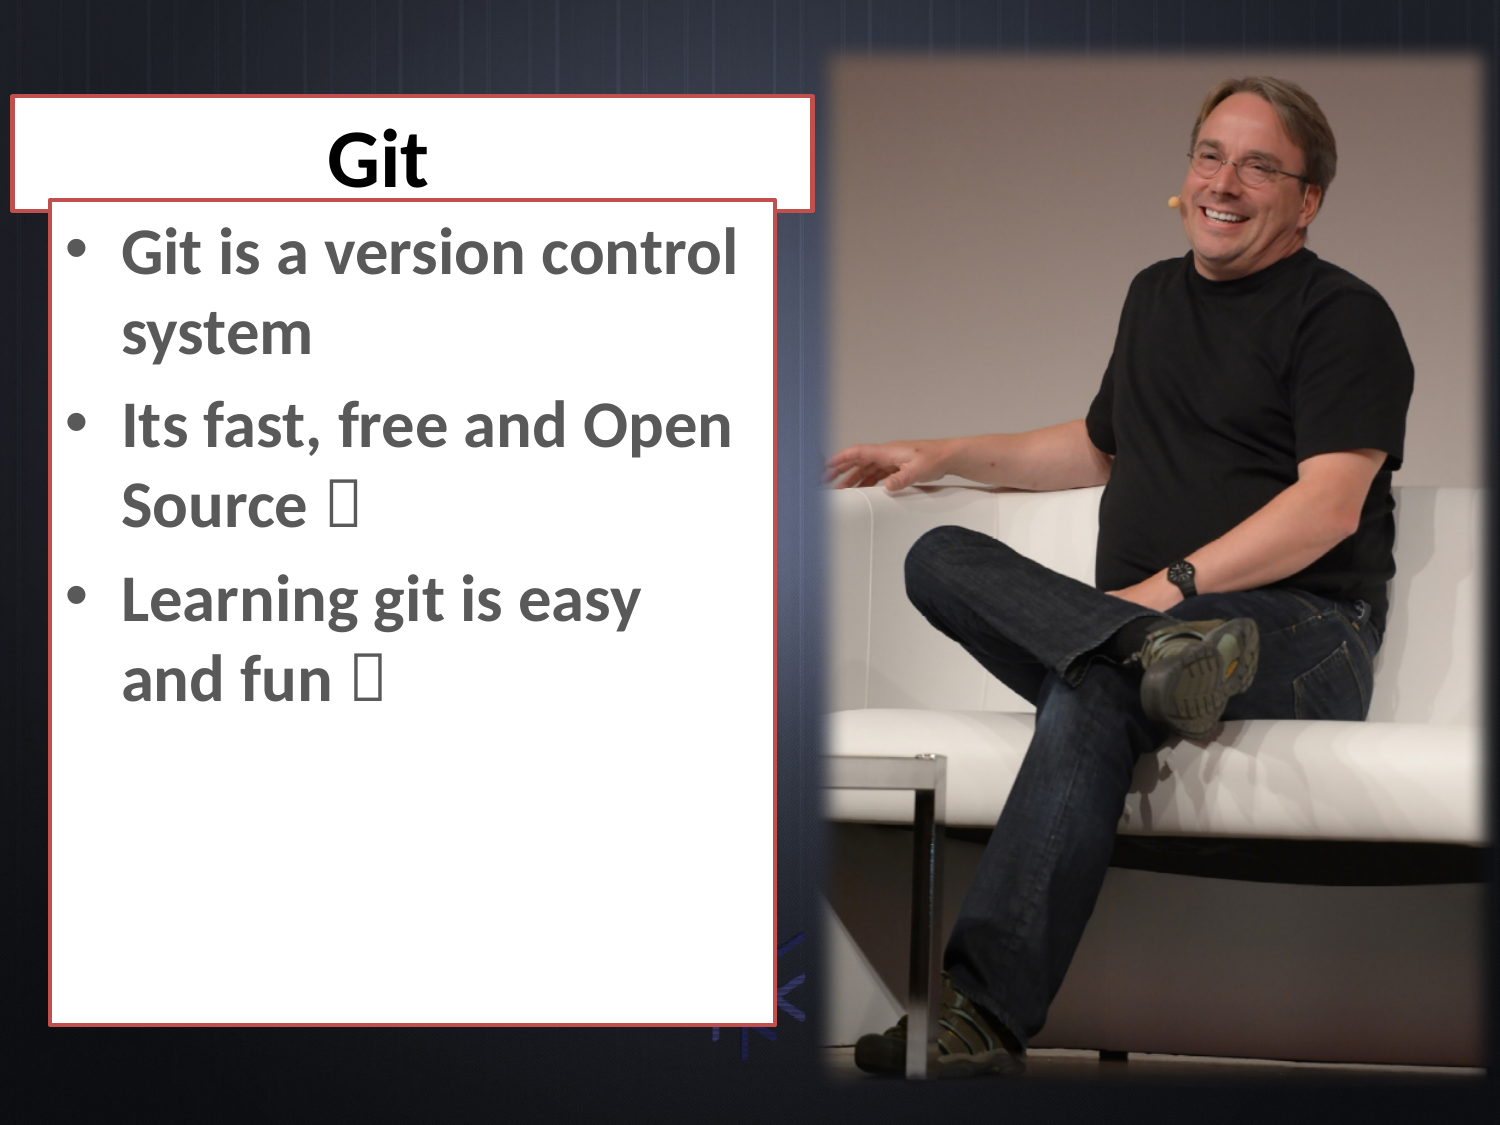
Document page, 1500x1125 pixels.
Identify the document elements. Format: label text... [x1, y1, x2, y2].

picture [0, 0, 1500, 1125]
text_box Git is a version control system Its fast, free and Open Source  Learning git is easy and fun  [48, 198, 777, 1027]
text_box Git [10, 94, 807, 213]
